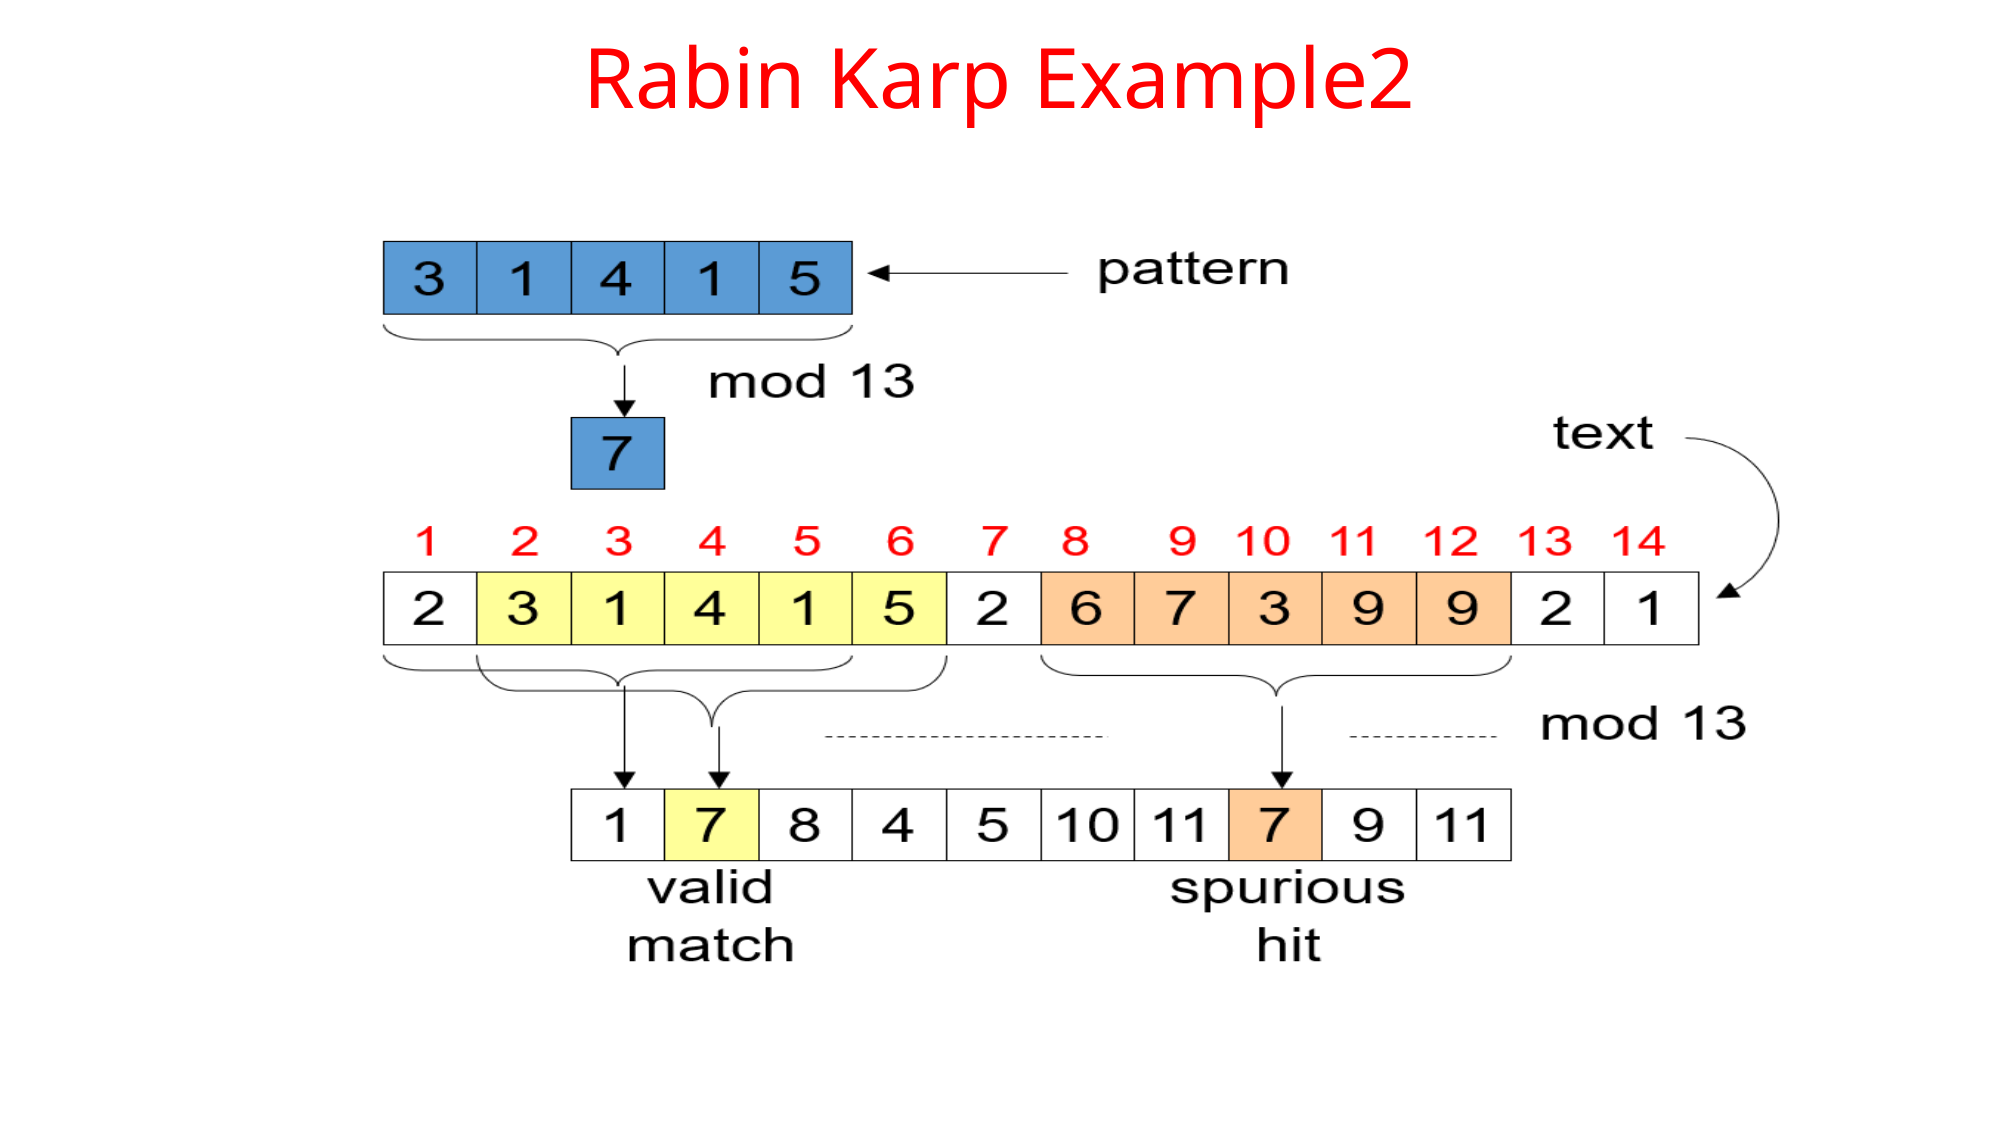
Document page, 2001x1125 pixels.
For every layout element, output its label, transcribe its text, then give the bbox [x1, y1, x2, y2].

title Rabin Karp Example2 [324, 24, 1675, 138]
picture [200, 183, 1880, 984]
